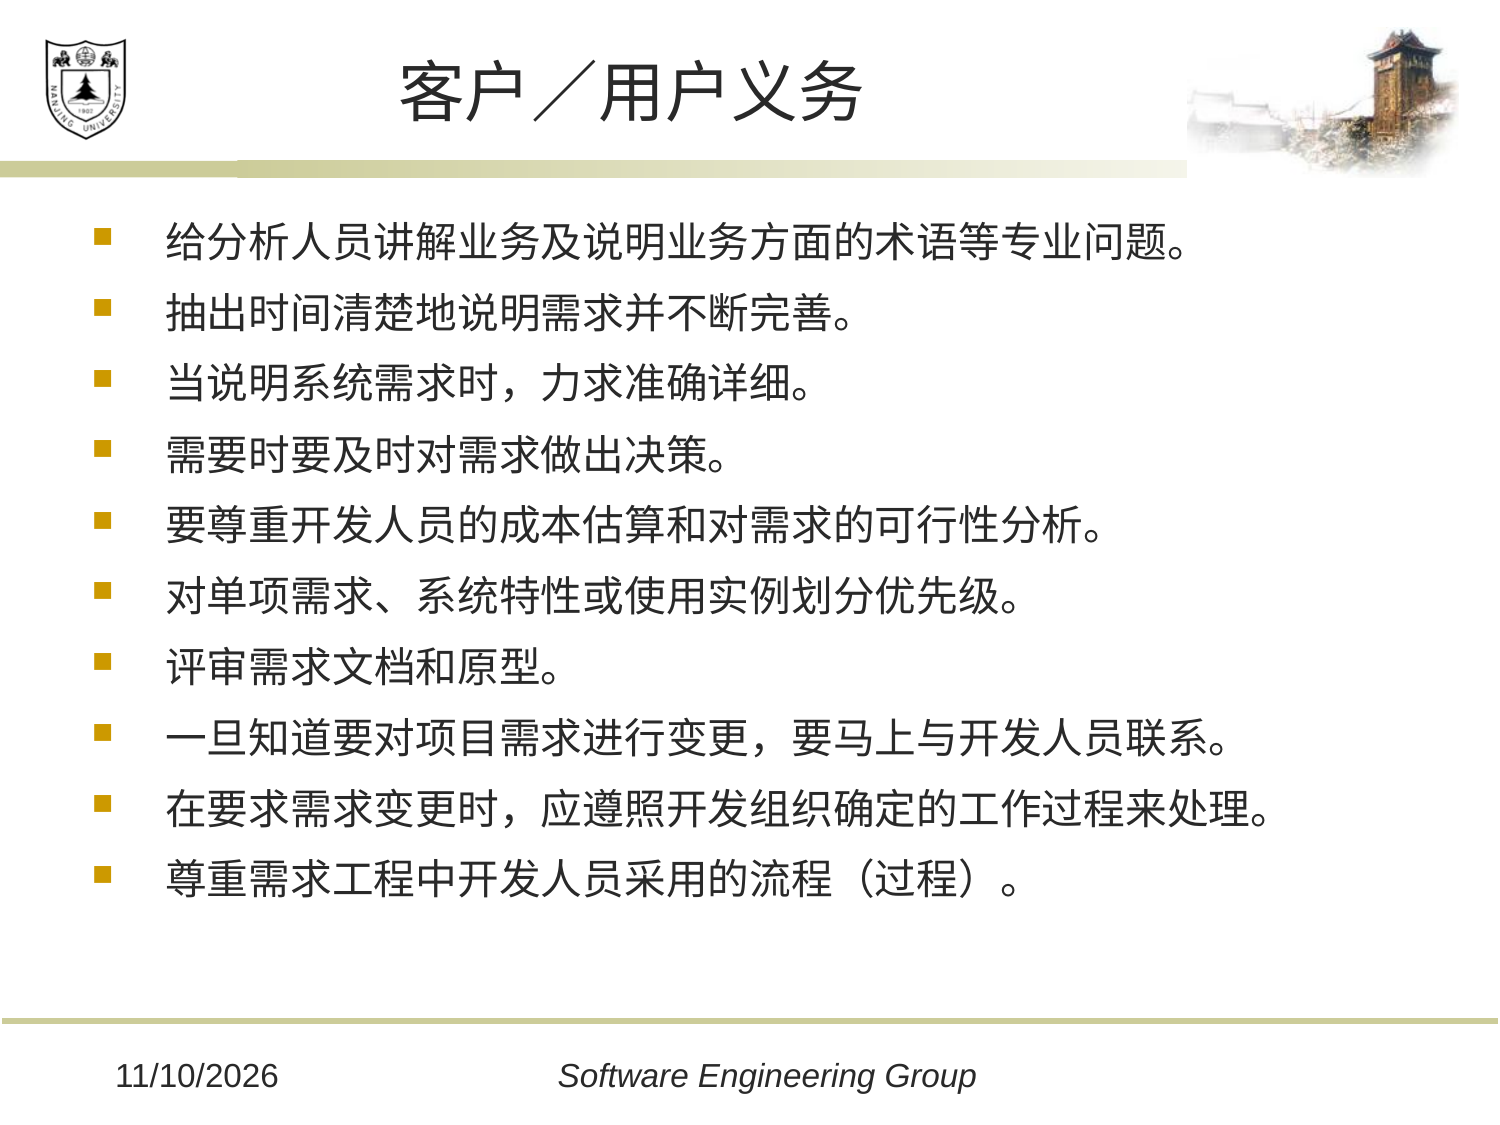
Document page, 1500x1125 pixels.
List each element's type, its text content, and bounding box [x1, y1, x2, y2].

footer Software Engineering Group [336, 1046, 1200, 1107]
list 给分析人员讲解业务及说明业务方面的术语等专业问题。 抽出时间清楚地说明需求并不断完善。 当说明系统需求时，力求准确详细。 需要时要及时对需求做出决策。 要尊重开发人员的成本估算和对需求的可行性分析。 对单项需求、系统特性或使用实例划分优先级。 评审需求文档和原型。 一旦知道要对项目需求进行变更，要马上与开发人员联系。 在要求需求变更时，应遵照开发组织确定的工作过程来处理。 尊重需求工程中开发人员采用的流程（过程）。 [76, 208, 1413, 964]
picture [1187, 27, 1459, 178]
picture [2, 1018, 1498, 1024]
title 客户／用户义务 [171, 42, 1093, 138]
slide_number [100, 1046, 313, 1107]
picture [41, 36, 131, 143]
